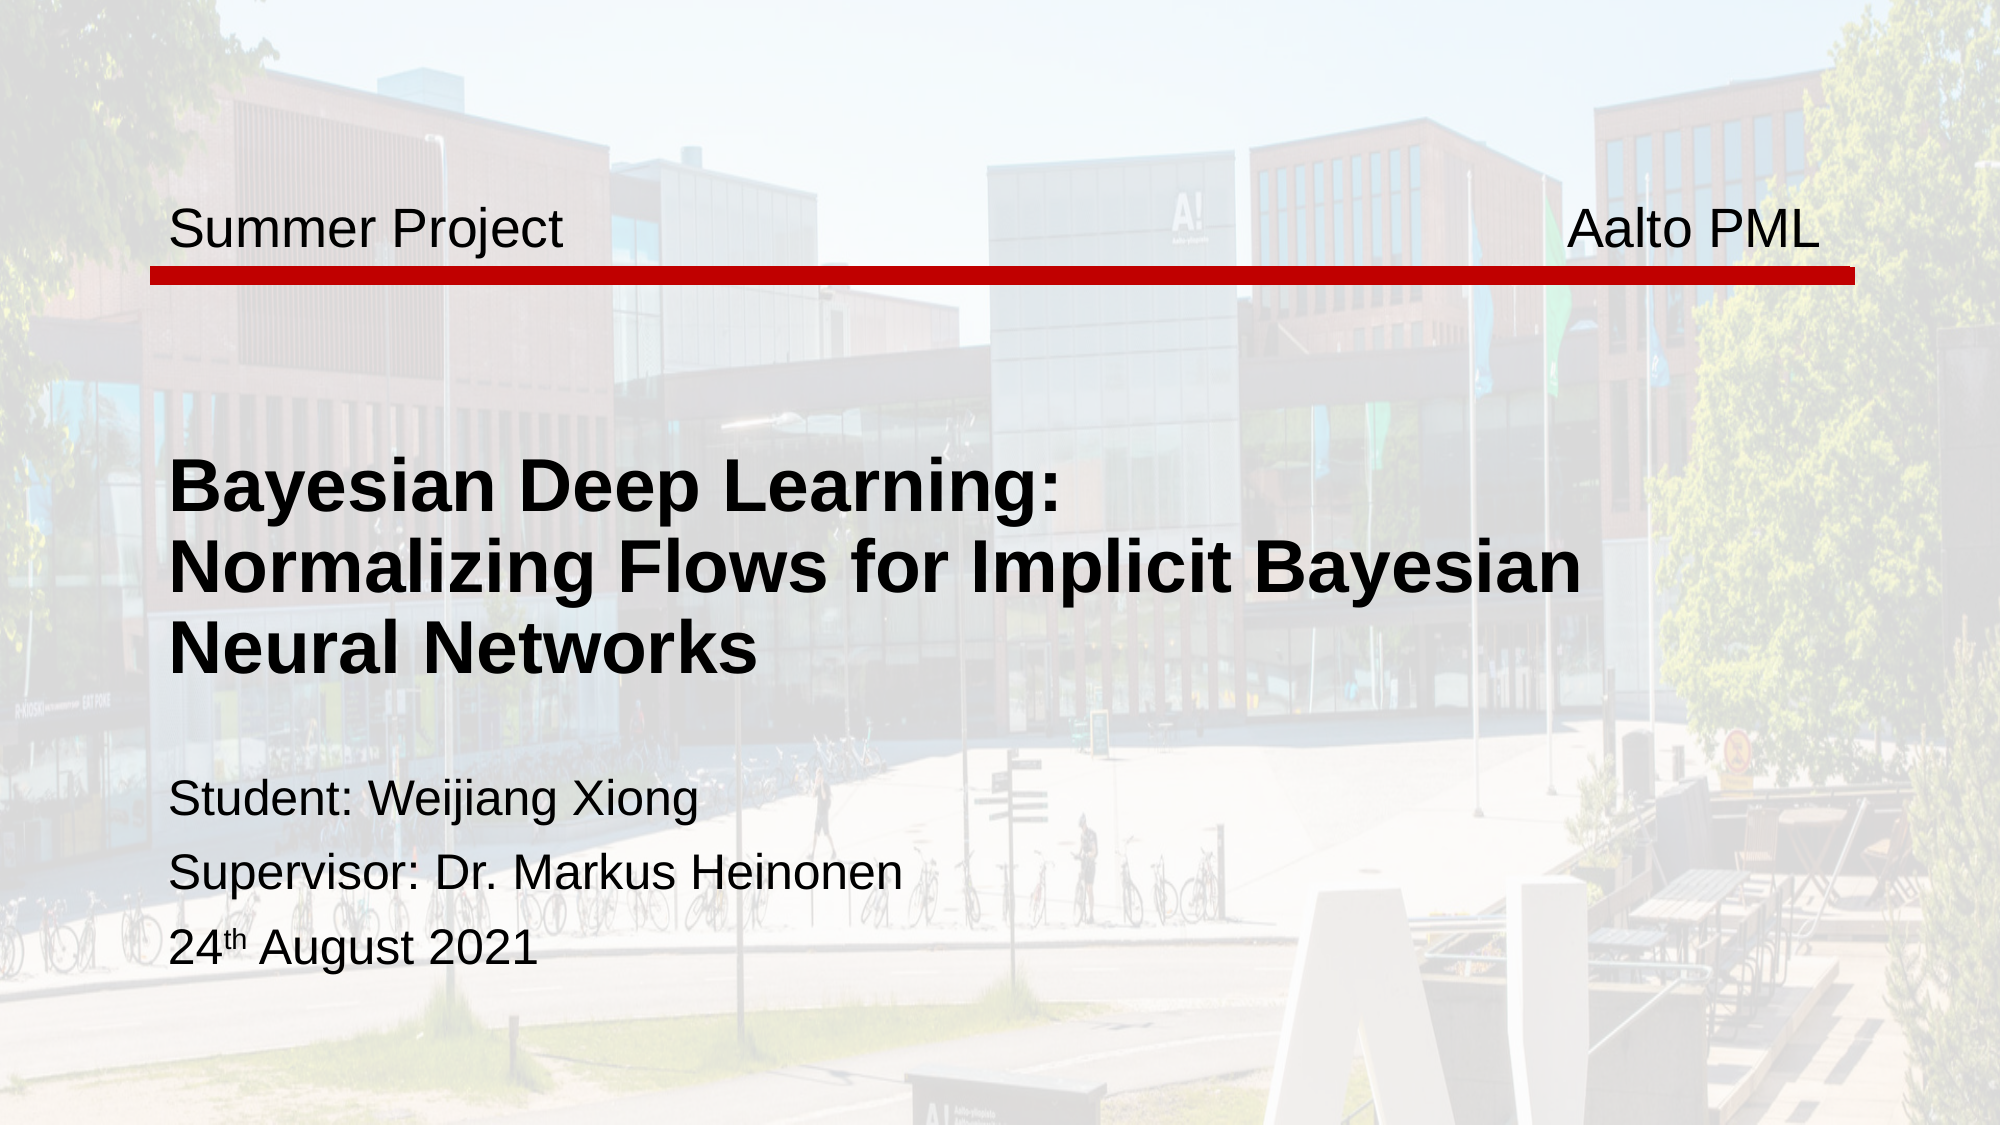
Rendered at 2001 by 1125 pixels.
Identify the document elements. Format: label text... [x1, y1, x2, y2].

list Aalto PML [1125, 192, 1850, 268]
title Bayesian Deep Learning: Normalizing Flows for Implicit Bayesian Neural Networks [153, 391, 1654, 746]
text_box Student: Weijiang Xiong Supervisor: Dr. Markus Heinonen 24th August 2021 [153, 764, 1259, 1012]
list Summer Project [153, 192, 1041, 268]
